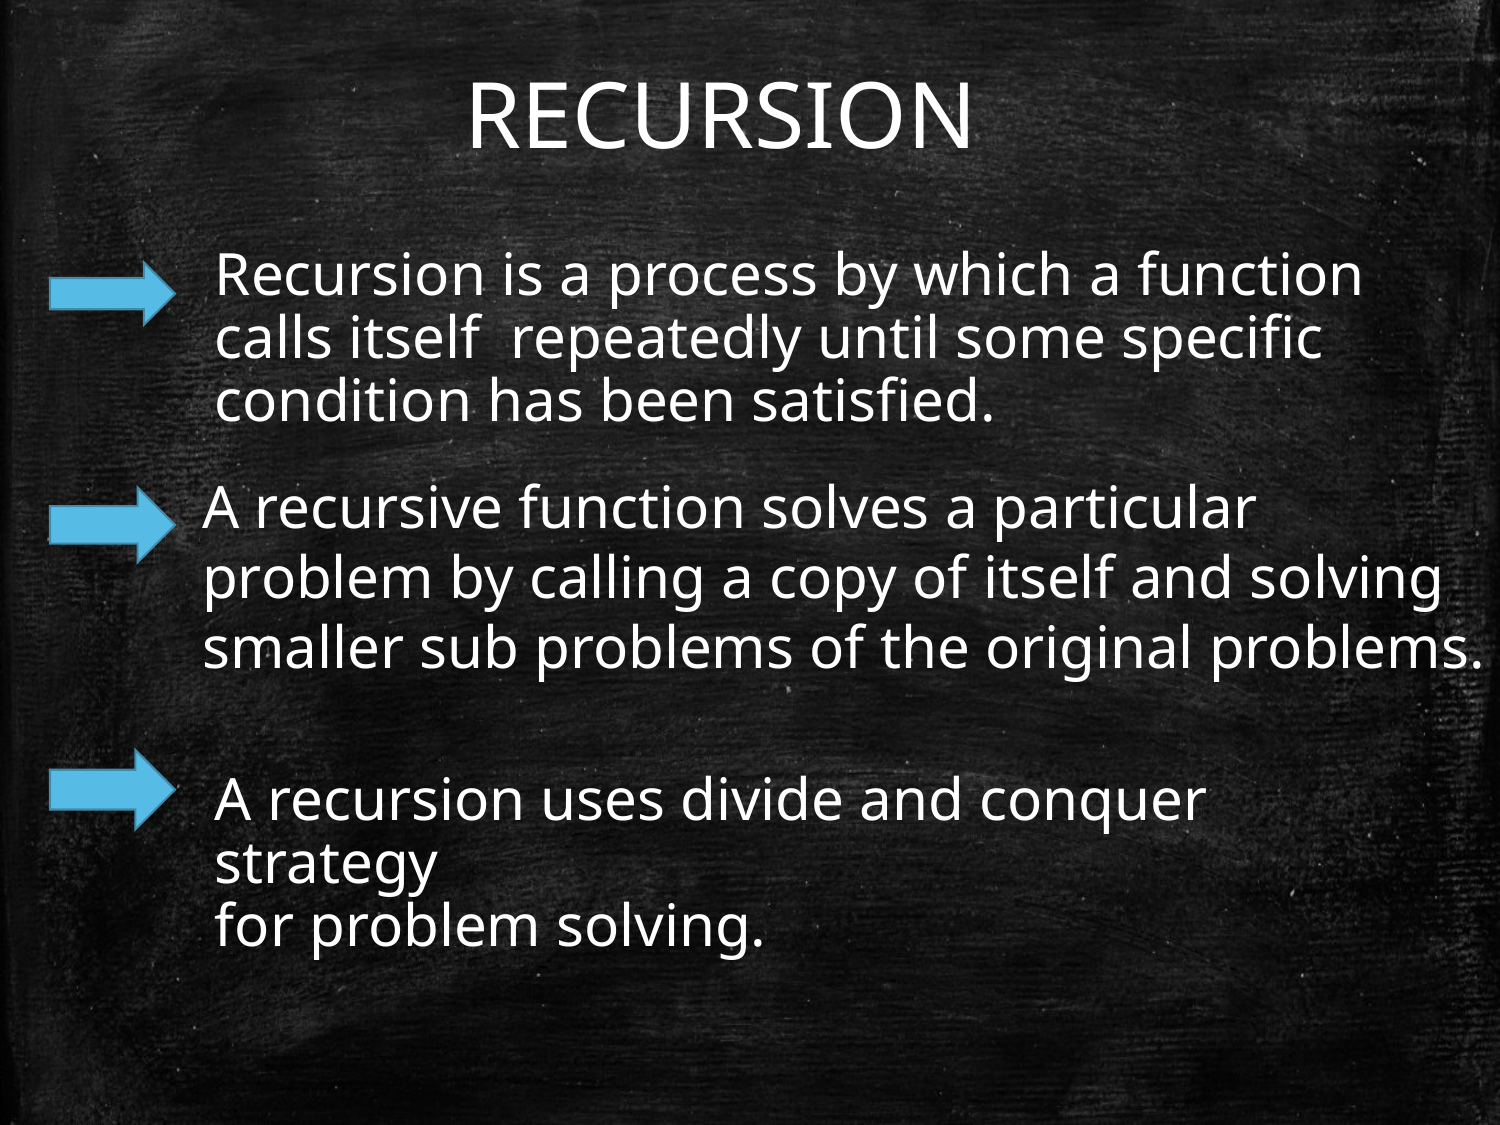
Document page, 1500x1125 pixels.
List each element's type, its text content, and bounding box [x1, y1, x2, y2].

text_box Recursion is a process by which a function calls itself repeatedly until some specific condition has been satisfied. [200, 237, 1500, 462]
text_box [48, 747, 177, 832]
text_box A recursion uses divide and conquer strategy for problem solving. [199, 762, 1454, 967]
text_box [48, 259, 177, 328]
text_box A recursive function solves a particular problem by calling a copy of itself and solving smaller sub problems of the original problems. [187, 462, 1500, 688]
text_box [48, 484, 177, 565]
text_box RECURSION [449, 62, 1050, 237]
